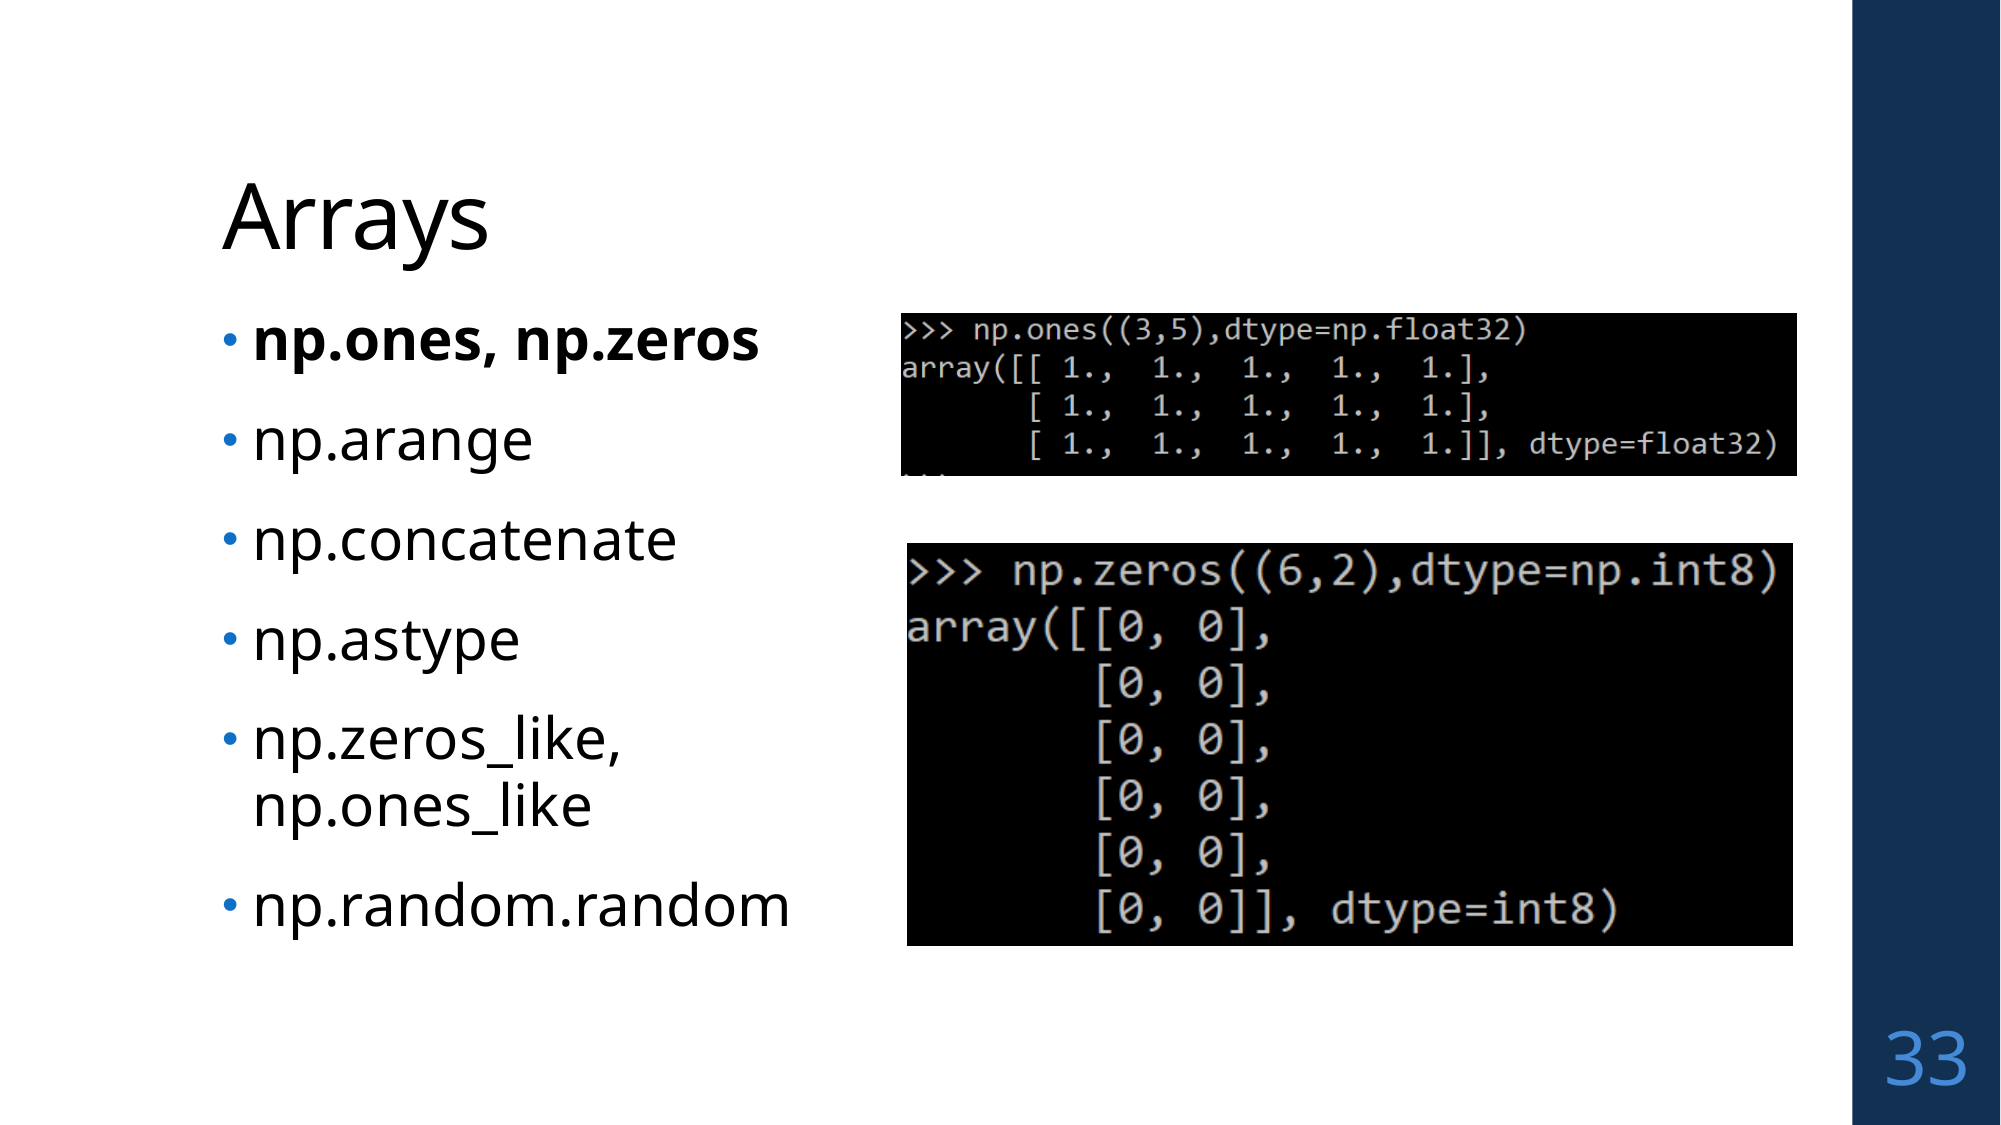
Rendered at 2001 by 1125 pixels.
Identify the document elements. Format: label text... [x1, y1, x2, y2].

title Arrays [206, 60, 1797, 278]
list np.ones, np.zeros np.arange np.concatenate np.astype np.zeros_like, np.ones_like np.random.random [206, 299, 942, 1014]
slide_number 33 [1852, 1012, 2000, 1110]
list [901, 313, 1798, 476]
picture [906, 543, 1794, 946]
